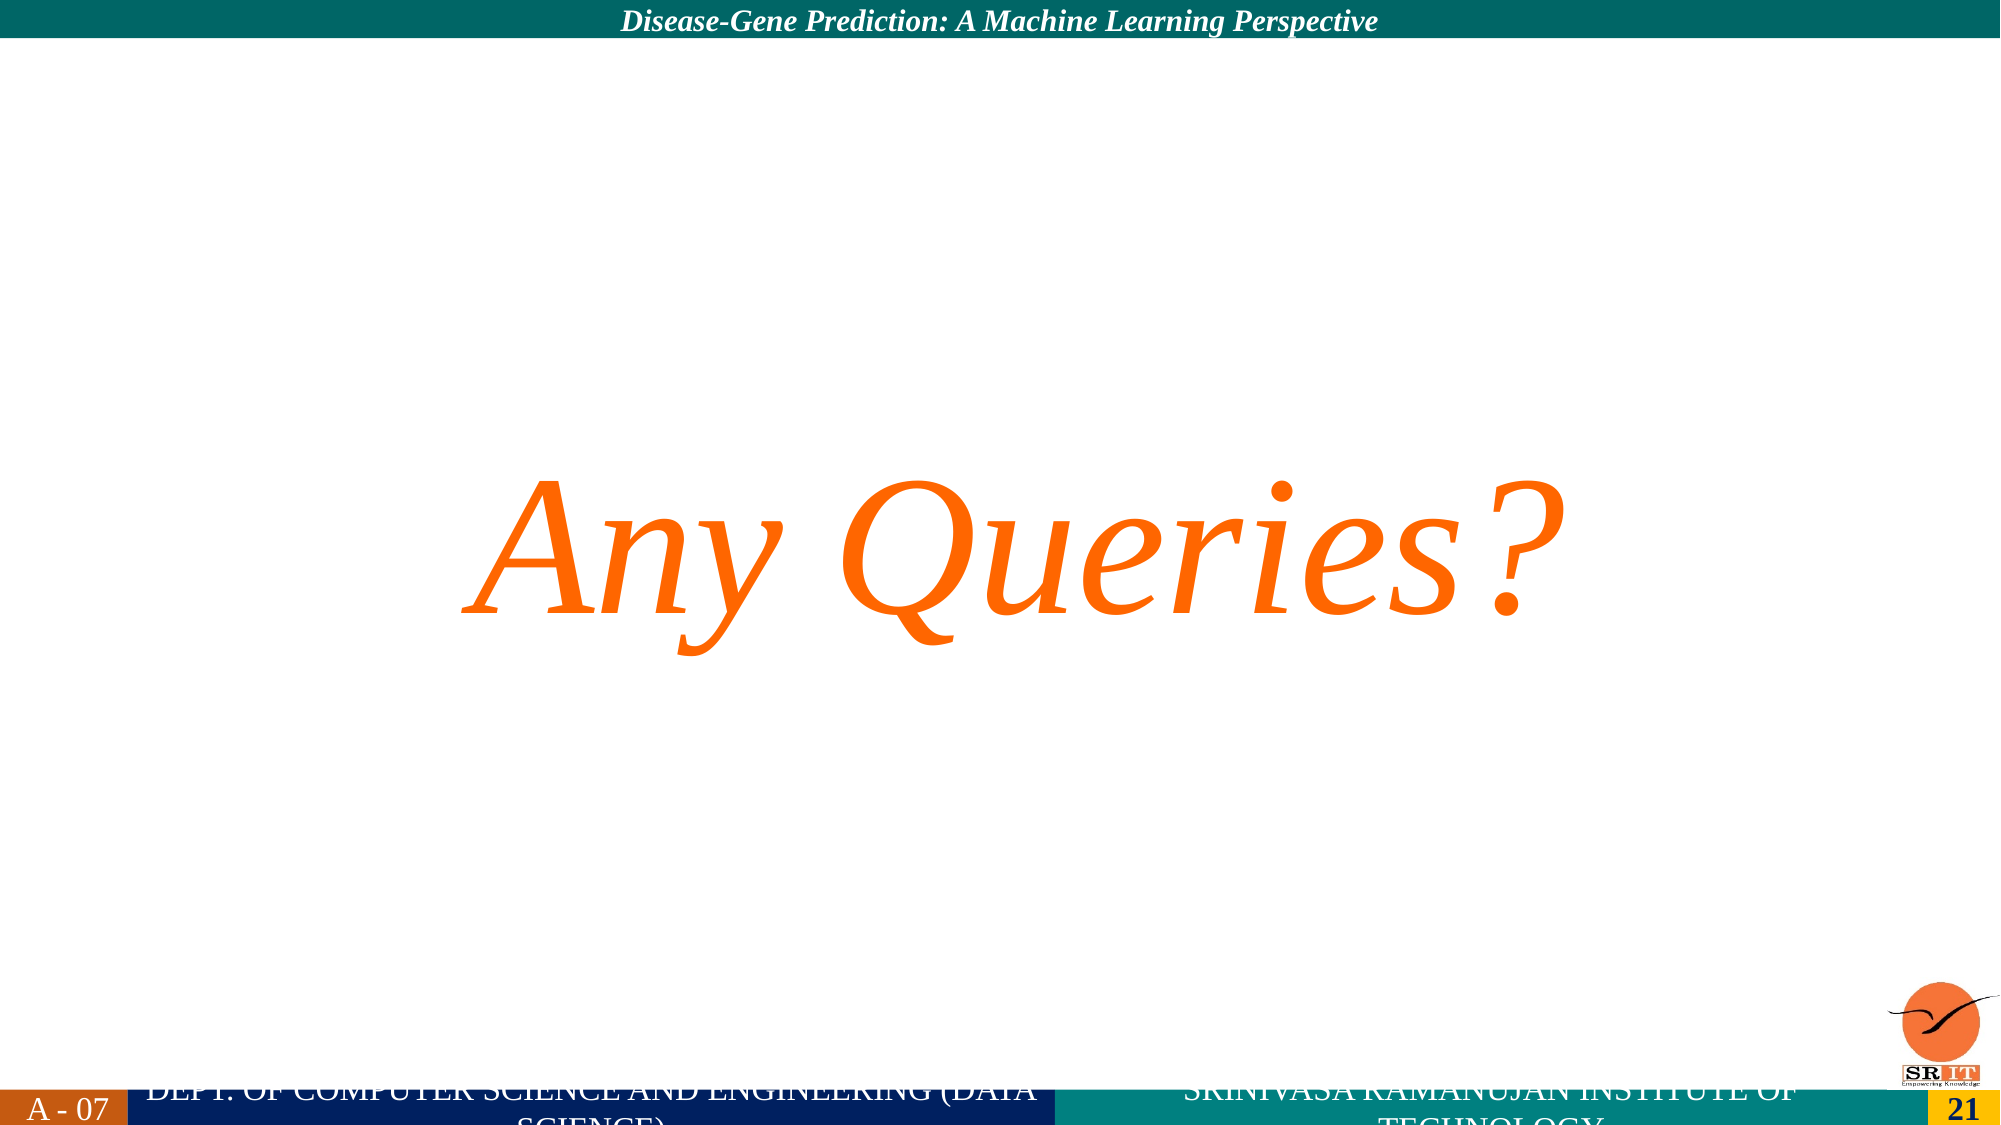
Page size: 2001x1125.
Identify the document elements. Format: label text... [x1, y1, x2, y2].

picture [1887, 977, 2000, 1090]
text_box Any Queries? [457, 389, 1582, 662]
